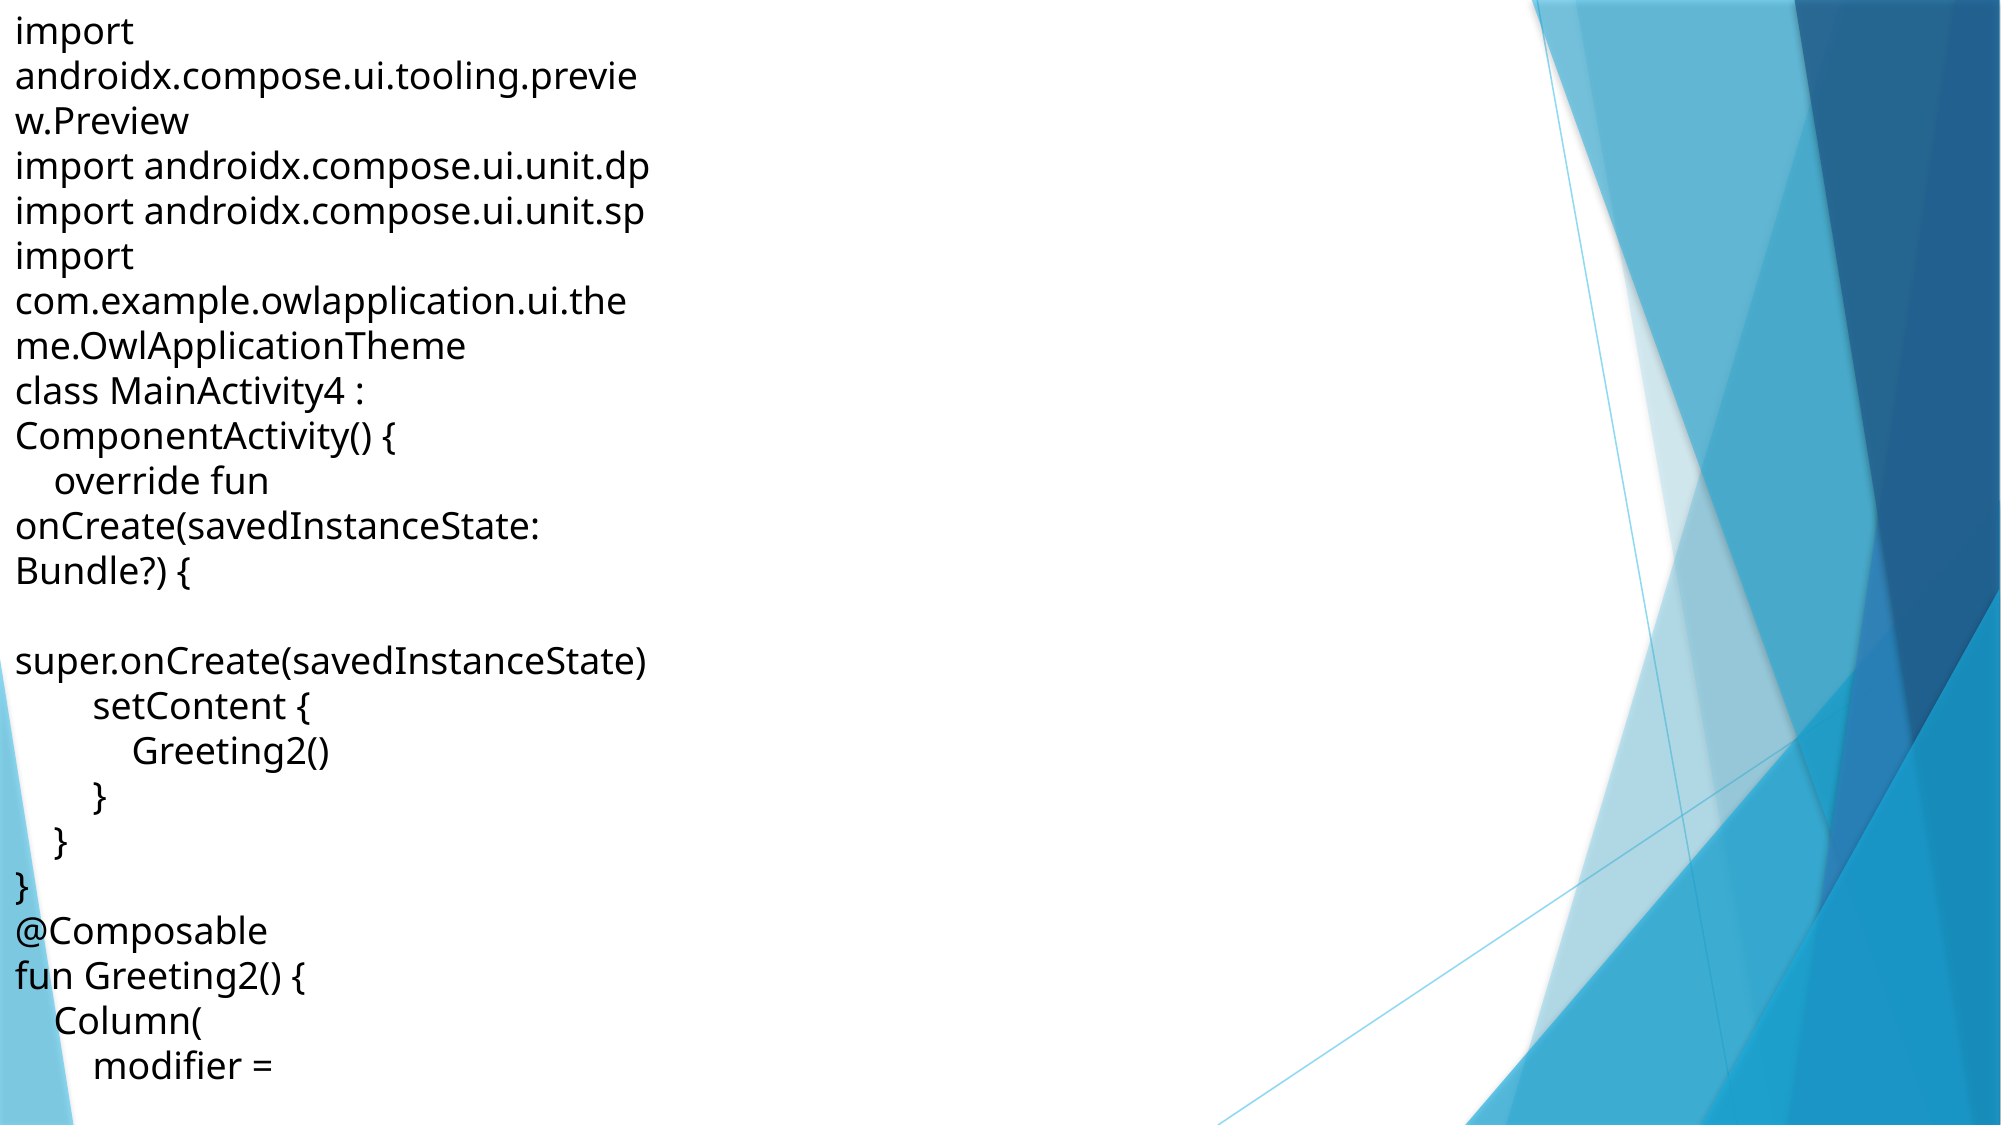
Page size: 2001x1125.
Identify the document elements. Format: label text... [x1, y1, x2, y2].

text_box import androidx.compose.ui.tooling.preview.Preview import androidx.compose.ui.unit.dp import androidx.compose.ui.unit.sp import com.example.owlapplication.ui.theme.OwlApplicationTheme class MainActivity4 : ComponentActivity() { override fun onCreate(savedInstanceState: Bundle?) { super.onCreate(savedInstanceState) setContent { Greeting2() } } } @Composable fun Greeting2() { Column( modifier = [0, 0, 667, 1095]
